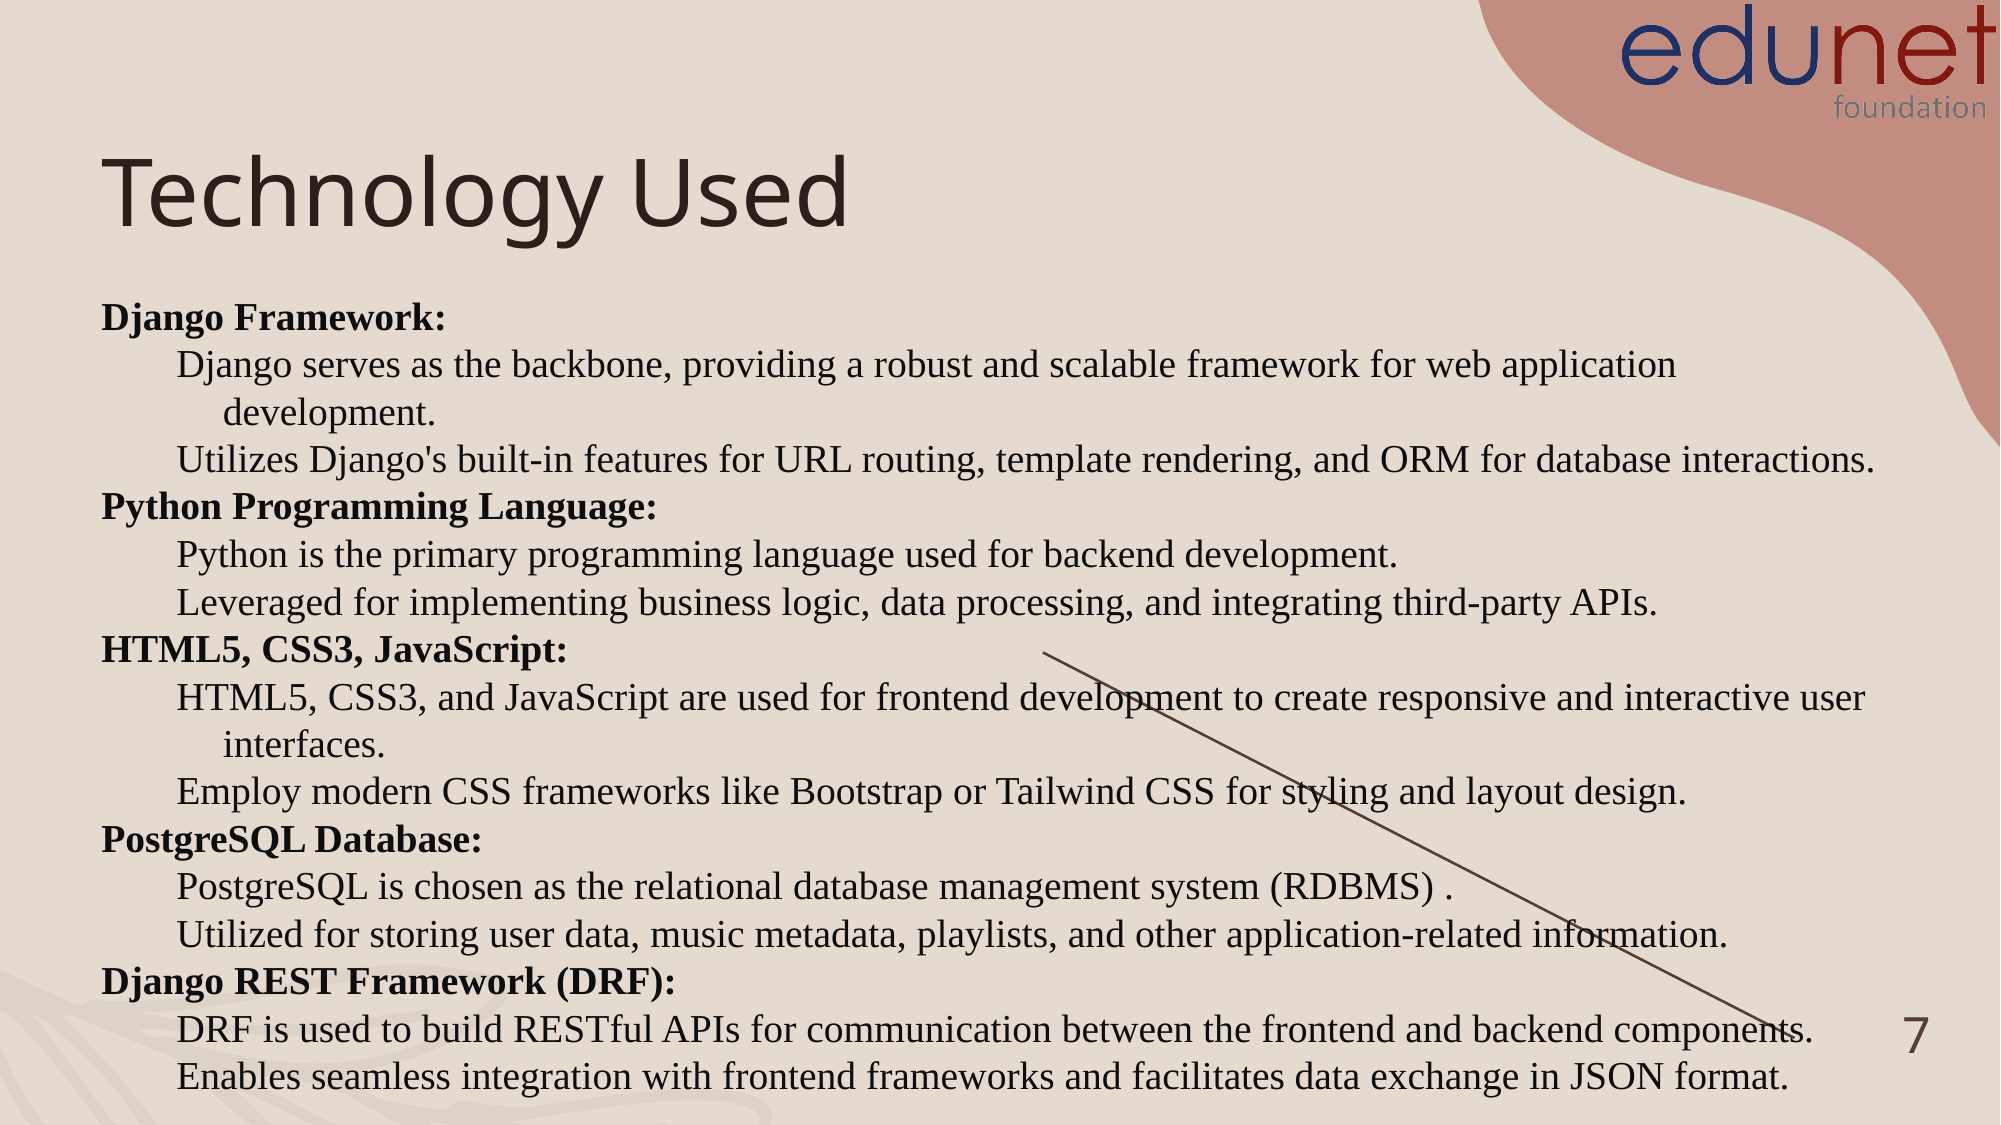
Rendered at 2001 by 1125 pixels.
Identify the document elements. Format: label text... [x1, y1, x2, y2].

slide_number 7 [1914, 964, 1971, 1112]
text_box Technology Used Django Framework: Django serves as the backbone, providing a robust and scalable framework for web application development. Utilizes Django's built-in features for URL routing, template rendering, and ORM for database interactions. Python Programming Language: Python is the primary programming language used for backend development. Leveraged for implementing business logic, data processing, and integrating third-party APIs. HTML5, CSS3, JavaScript: HTML5, CSS3, and JavaScript are used for frontend development to create responsive and interactive user interfaces. Employ modern CSS frameworks like Bootstrap or Tailwind CSS for styling and layout design. PostgreSQL Database: PostgreSQL is chosen as the relational database management system (RDBMS) . Utilized for storing user data, music metadata, playlists, and other application-related information. Django REST Framework (DRF): DRF is used to build RESTful APIs for communication between the frontend and backend components. Enables seamless integration with frontend frameworks and facilitates data exchange in JSON format. [86, 125, 1914, 1125]
picture [1613, 0, 2000, 126]
